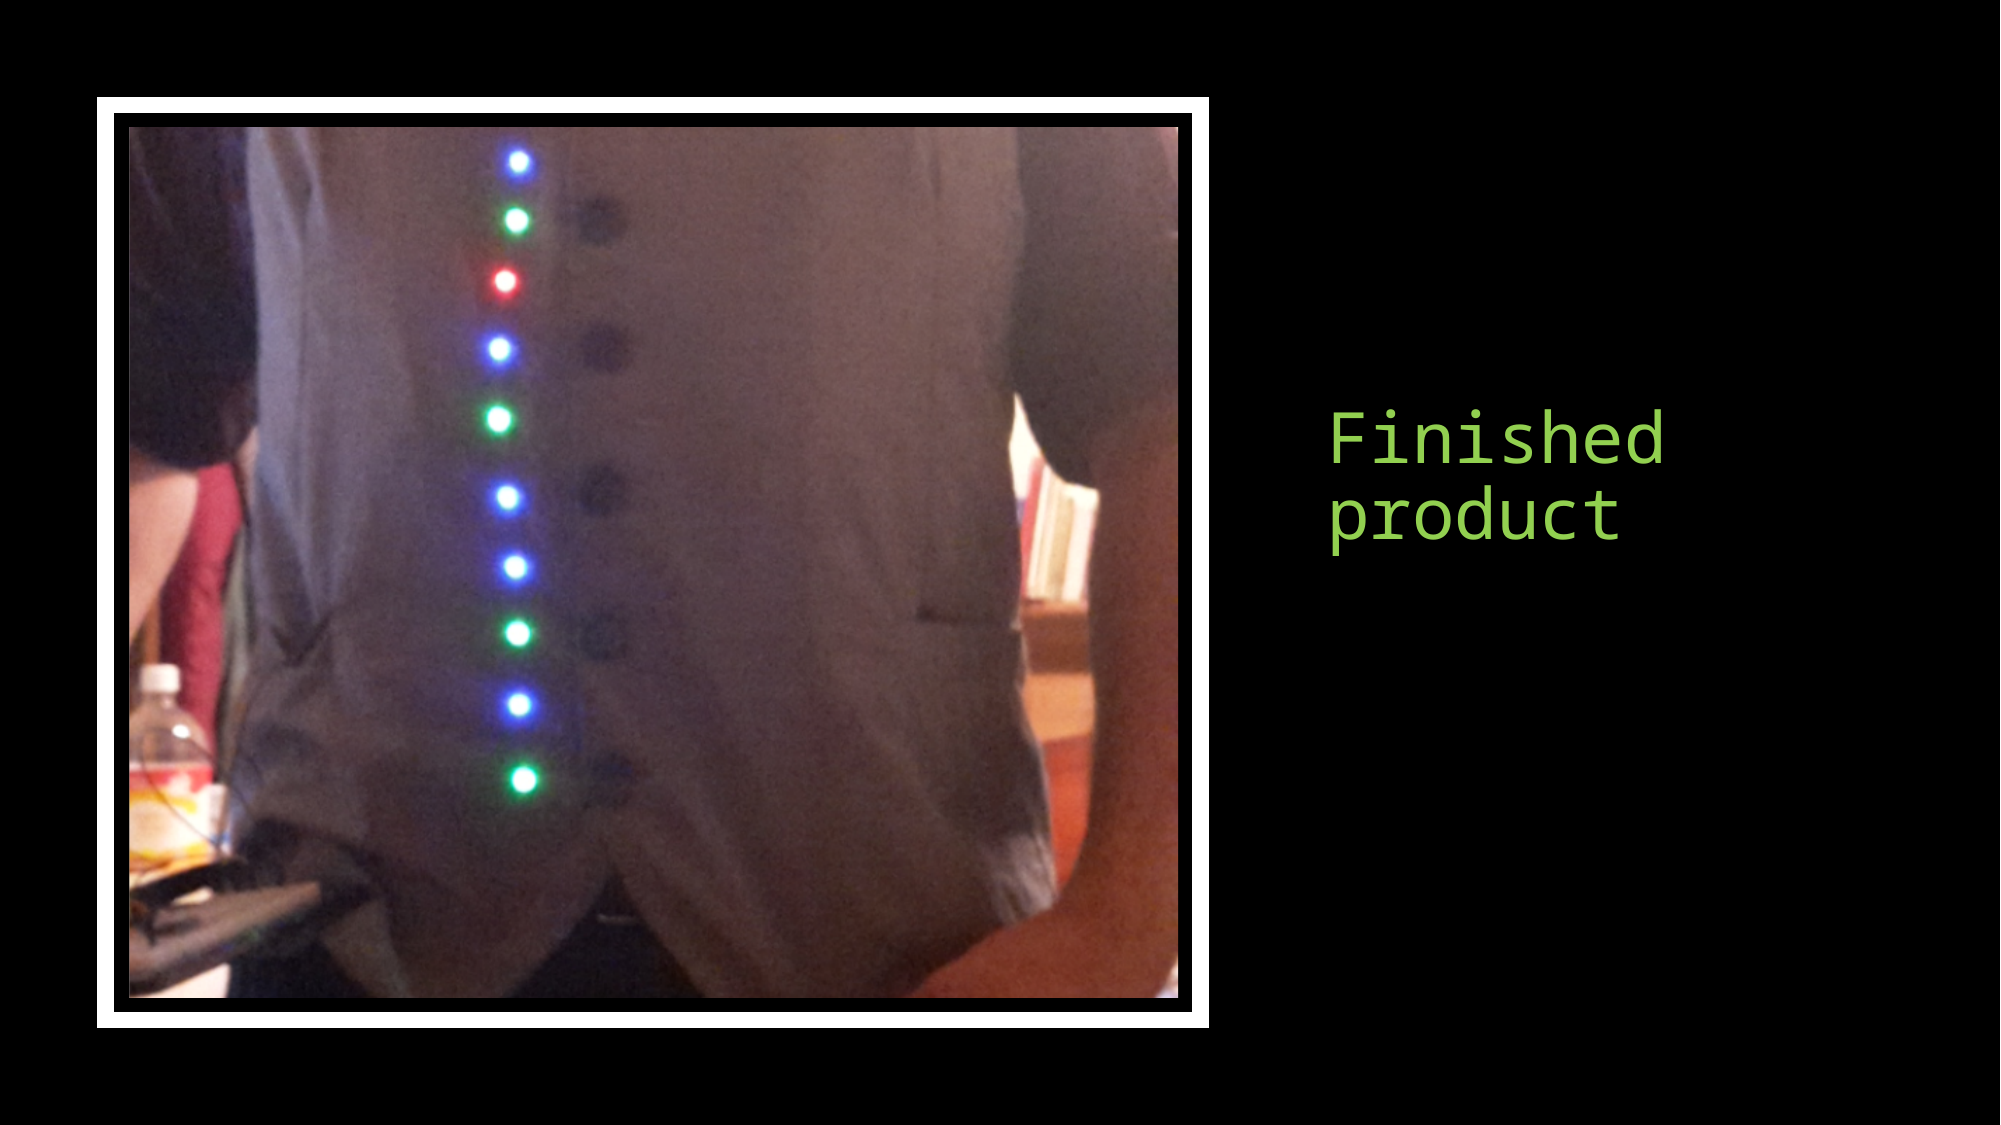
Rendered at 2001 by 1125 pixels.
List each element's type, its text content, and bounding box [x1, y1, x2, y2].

picture [130, 37, 1179, 1088]
title Finished product [1312, 262, 1825, 563]
